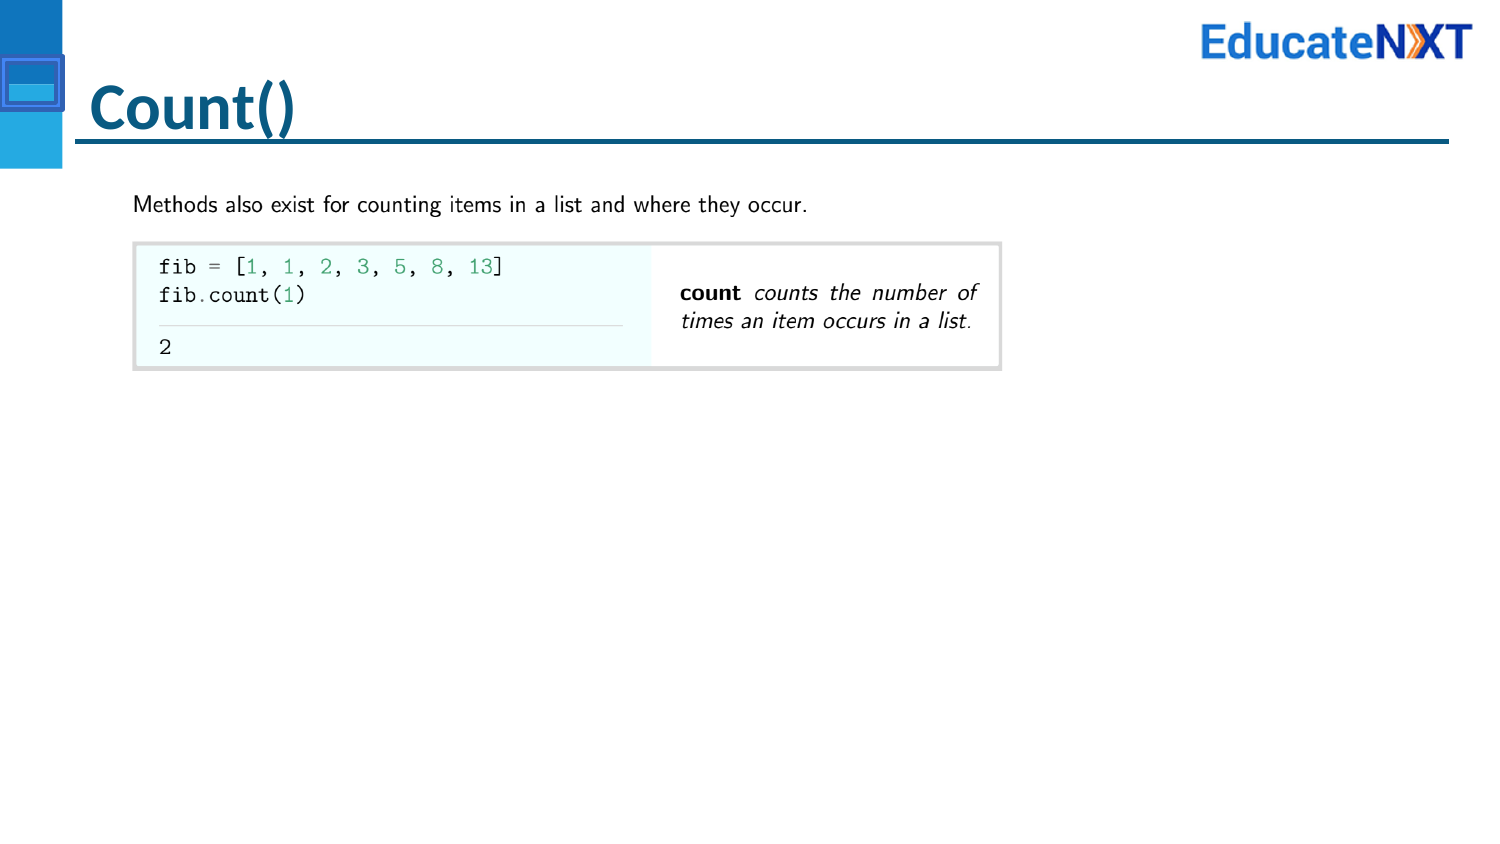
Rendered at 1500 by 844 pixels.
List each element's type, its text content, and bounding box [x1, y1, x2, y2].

picture [1168, 0, 1500, 82]
text_box [0, 54, 65, 112]
title Count() [75, 47, 1339, 142]
picture [122, 186, 1010, 371]
